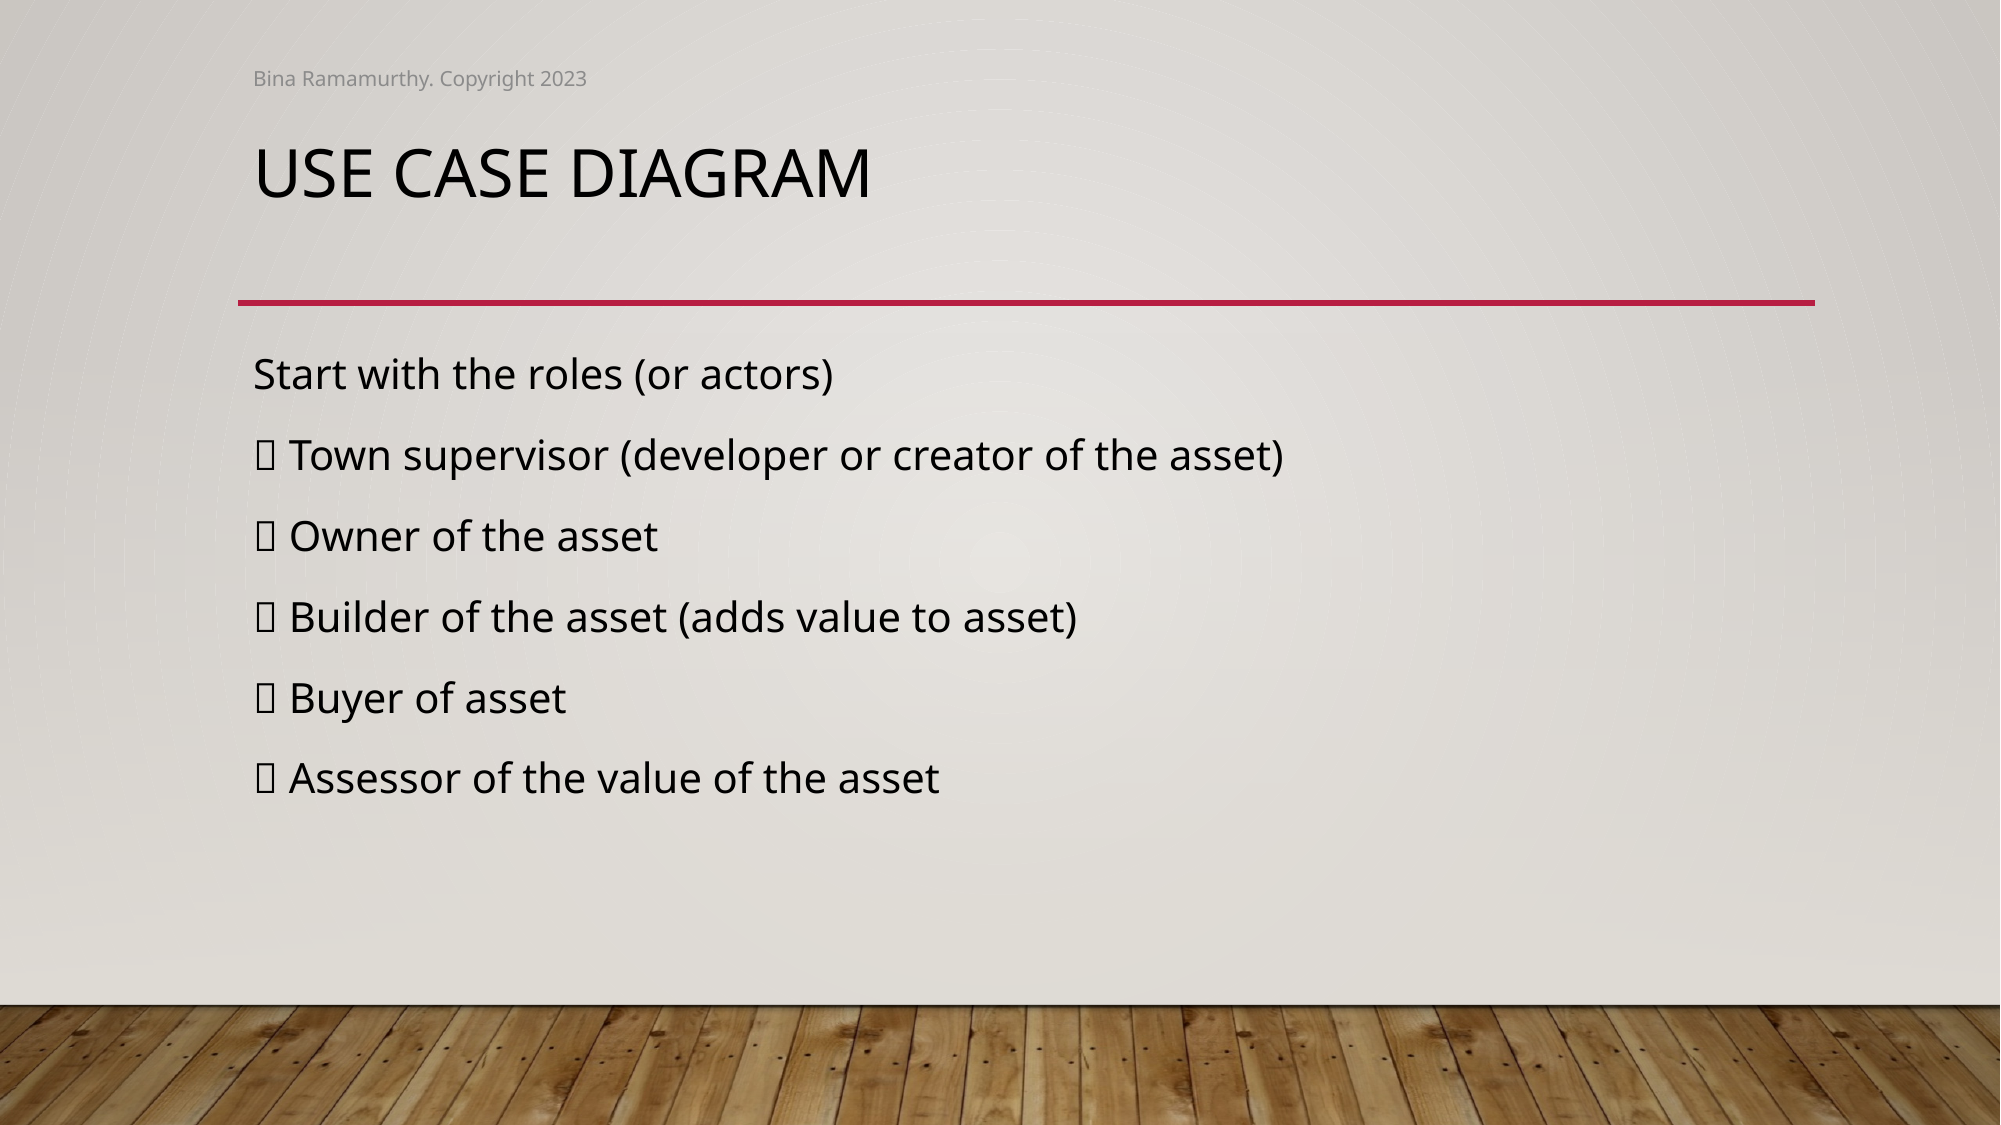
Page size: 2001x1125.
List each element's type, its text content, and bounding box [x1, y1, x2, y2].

title Use case diagram [238, 131, 1814, 305]
list Start with the roles (or actors)  Town supervisor (developer or creator of the asset)  Owner of the asset  Builder of the asset (adds value to asset)  Buyer of asset  Assessor of the value of the asset [238, 330, 1814, 897]
footer Bina Ramamurthy. Copyright 2023 [238, 54, 1213, 105]
picture [0, 1005, 2000, 1125]
